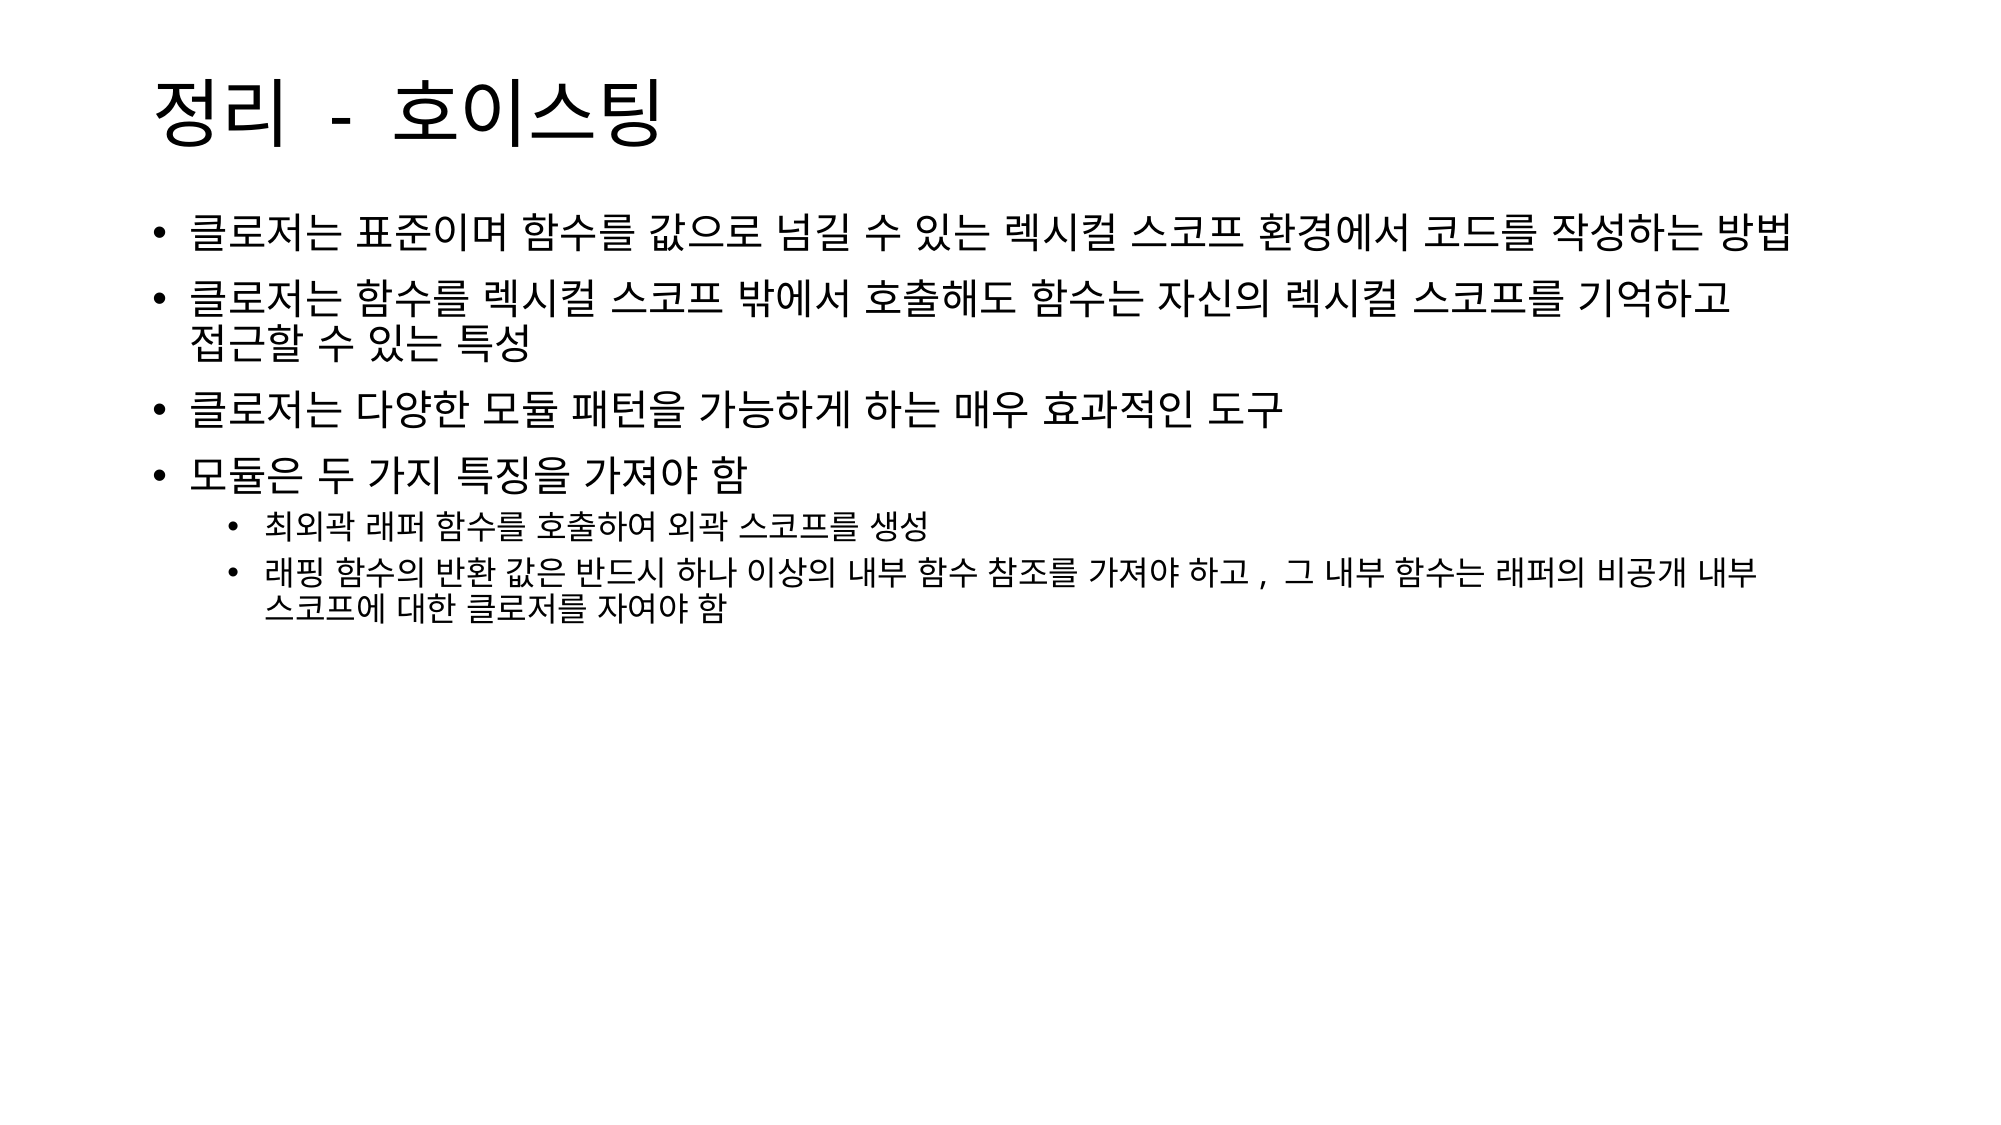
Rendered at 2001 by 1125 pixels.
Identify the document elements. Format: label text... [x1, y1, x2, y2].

title 정리 - 호이스팅 [137, 59, 1863, 175]
list 클로저는 표준이며 함수를 값으로 넘길 수 있는 렉시컬 스코프 환경에서 코드를 작성하는 방법 클로저는 함수를 렉시컬 스코프 밖에서 호출해도 함수는 자신의 렉시컬 스코프를 기억하고 접근할 수 있는 특성 클로저는 다양한 모듈 패턴을 가능하게 하는 매우 효과적인 도구 모듈은 두 가지 특징을 가져야 함 최외곽 래퍼 함수를 호출하여 외곽 스코프를 생성 래핑 함수의 반환 값은 반드시 하나 이상의 내부 함수 참조를 가져야 하고, 그 내부 함수는 래퍼의 비공개 내부 스코프에 대한 클로저를 자여야 함 [137, 204, 1863, 1022]
